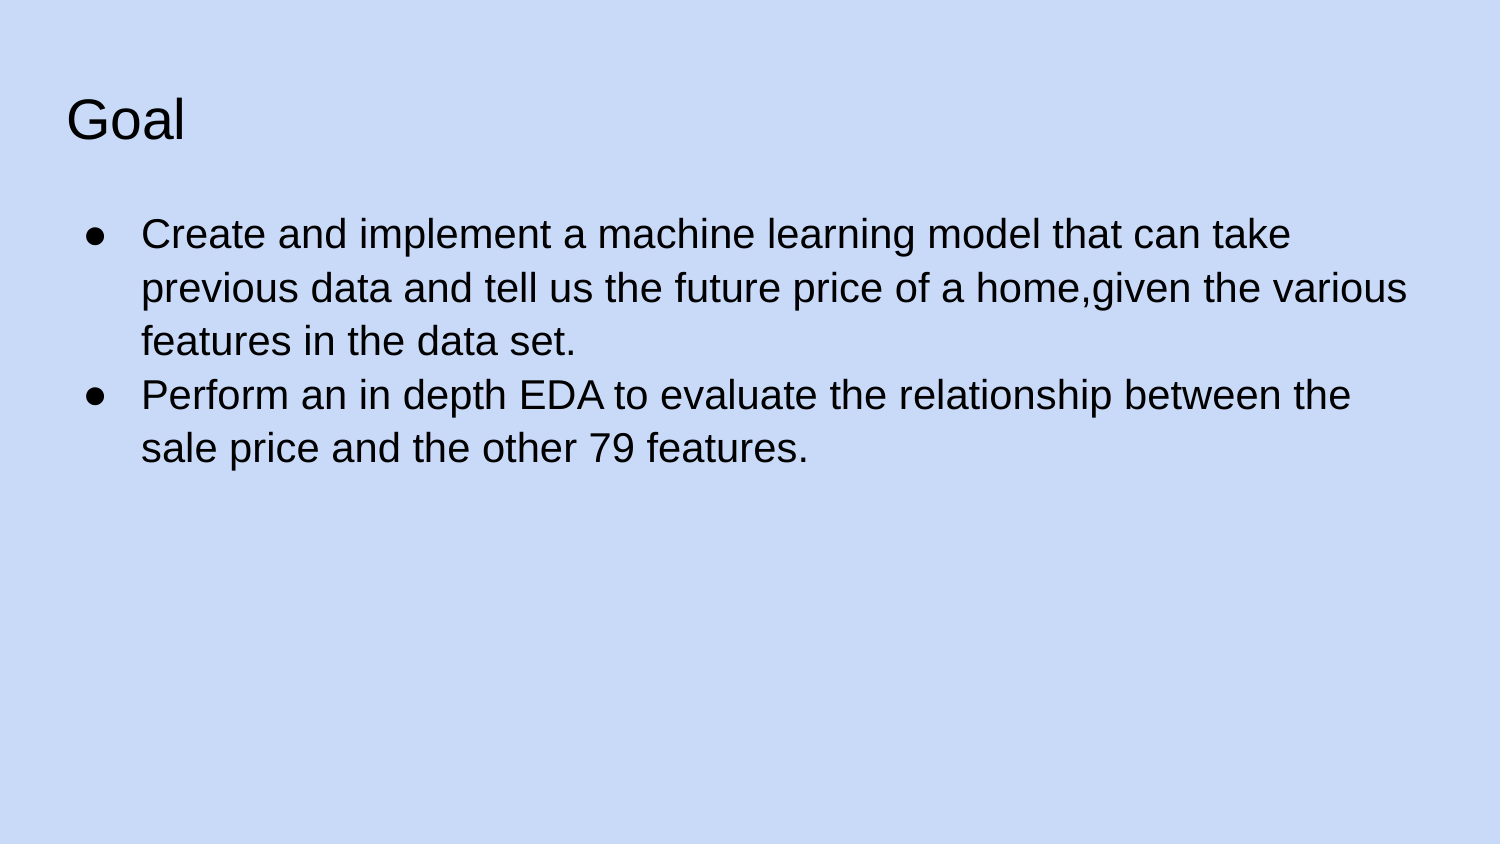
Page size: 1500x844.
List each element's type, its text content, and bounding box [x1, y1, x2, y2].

list Create and implement a machine learning model that can take previous data and tell us the future price of a home,given the various features in the data set. Perform an in depth EDA to evaluate the relationship between the sale price and the other 79 features. [51, 189, 1449, 750]
title Goal [51, 72, 1449, 167]
